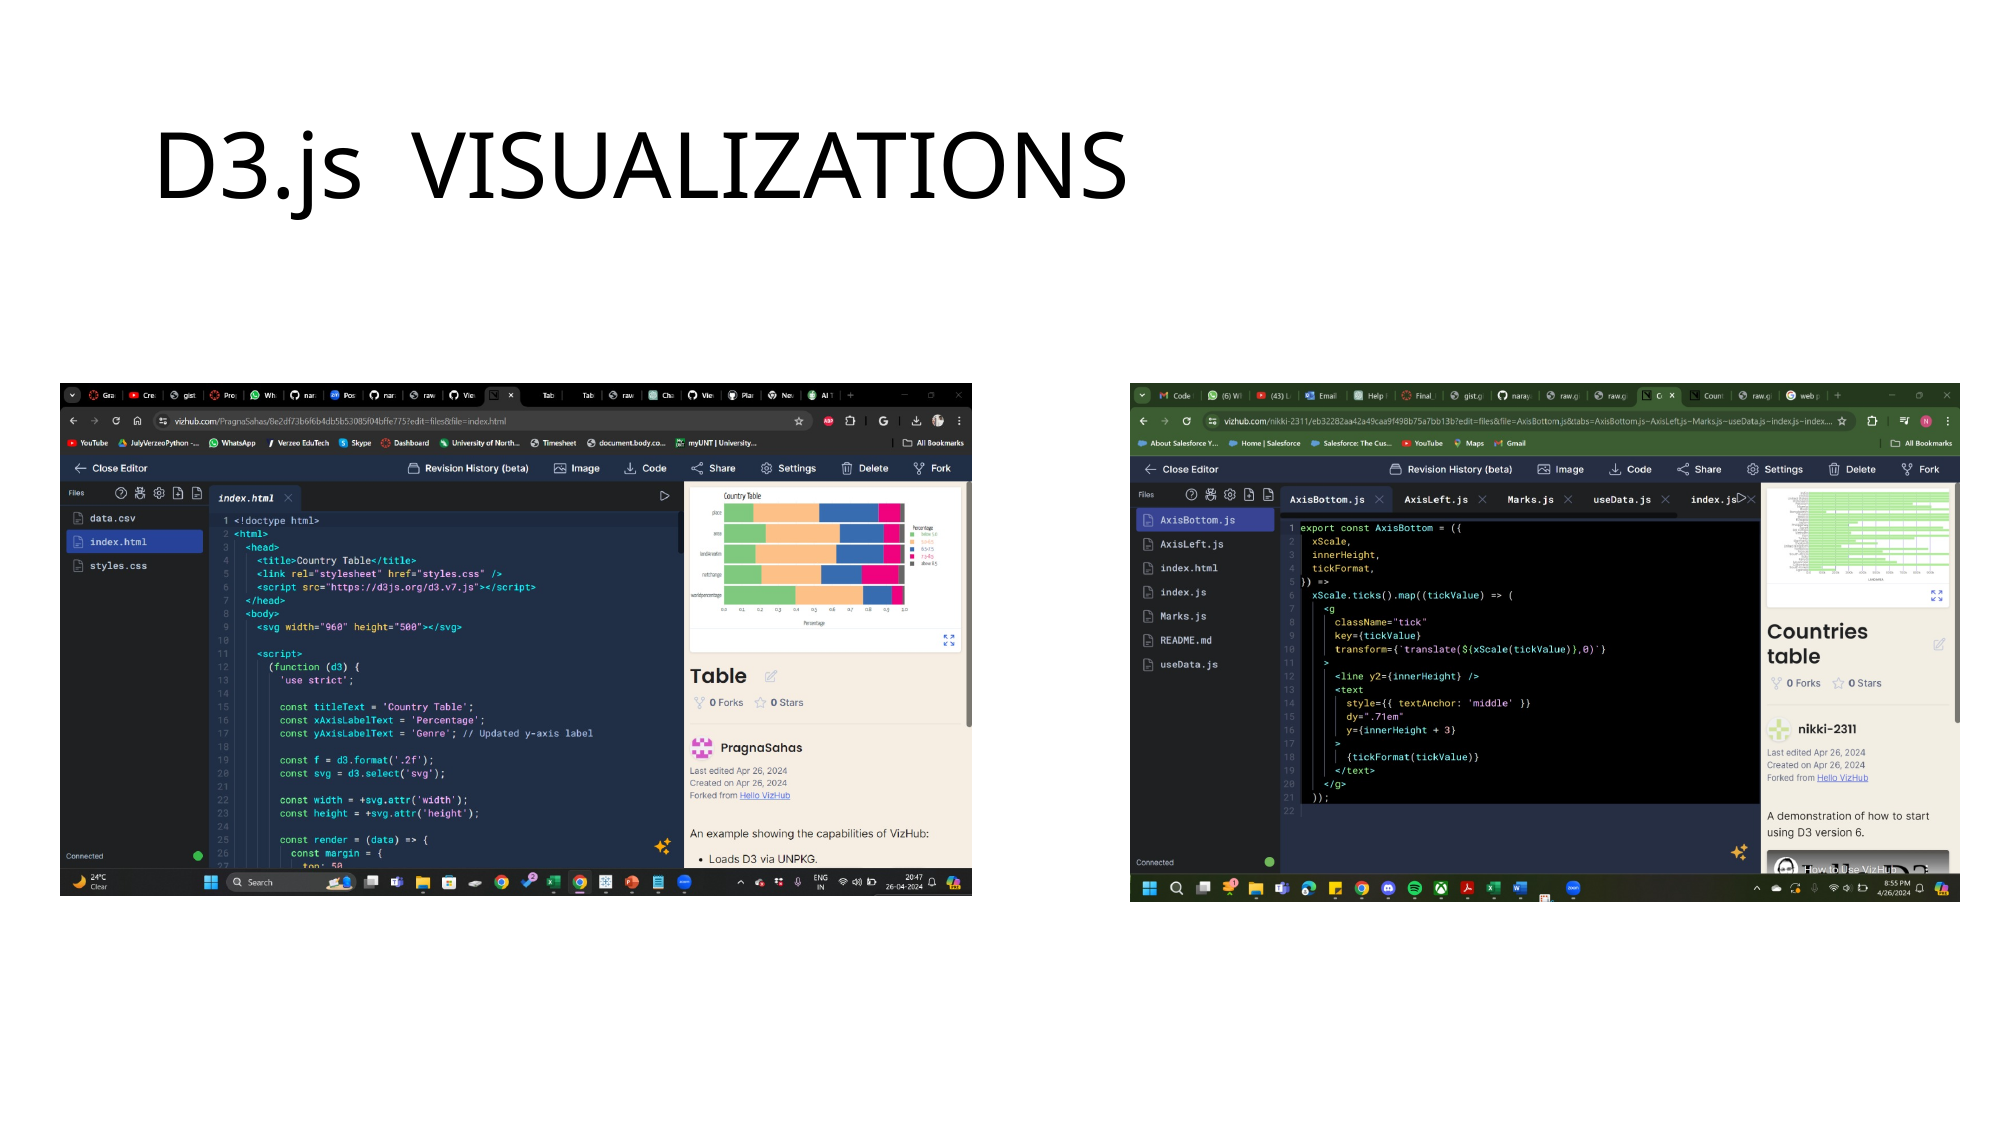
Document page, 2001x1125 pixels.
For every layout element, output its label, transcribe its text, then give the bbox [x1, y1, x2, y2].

title D3.js VISUALIZATIONS [137, 59, 1863, 278]
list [60, 382, 973, 897]
picture [1130, 382, 1961, 902]
